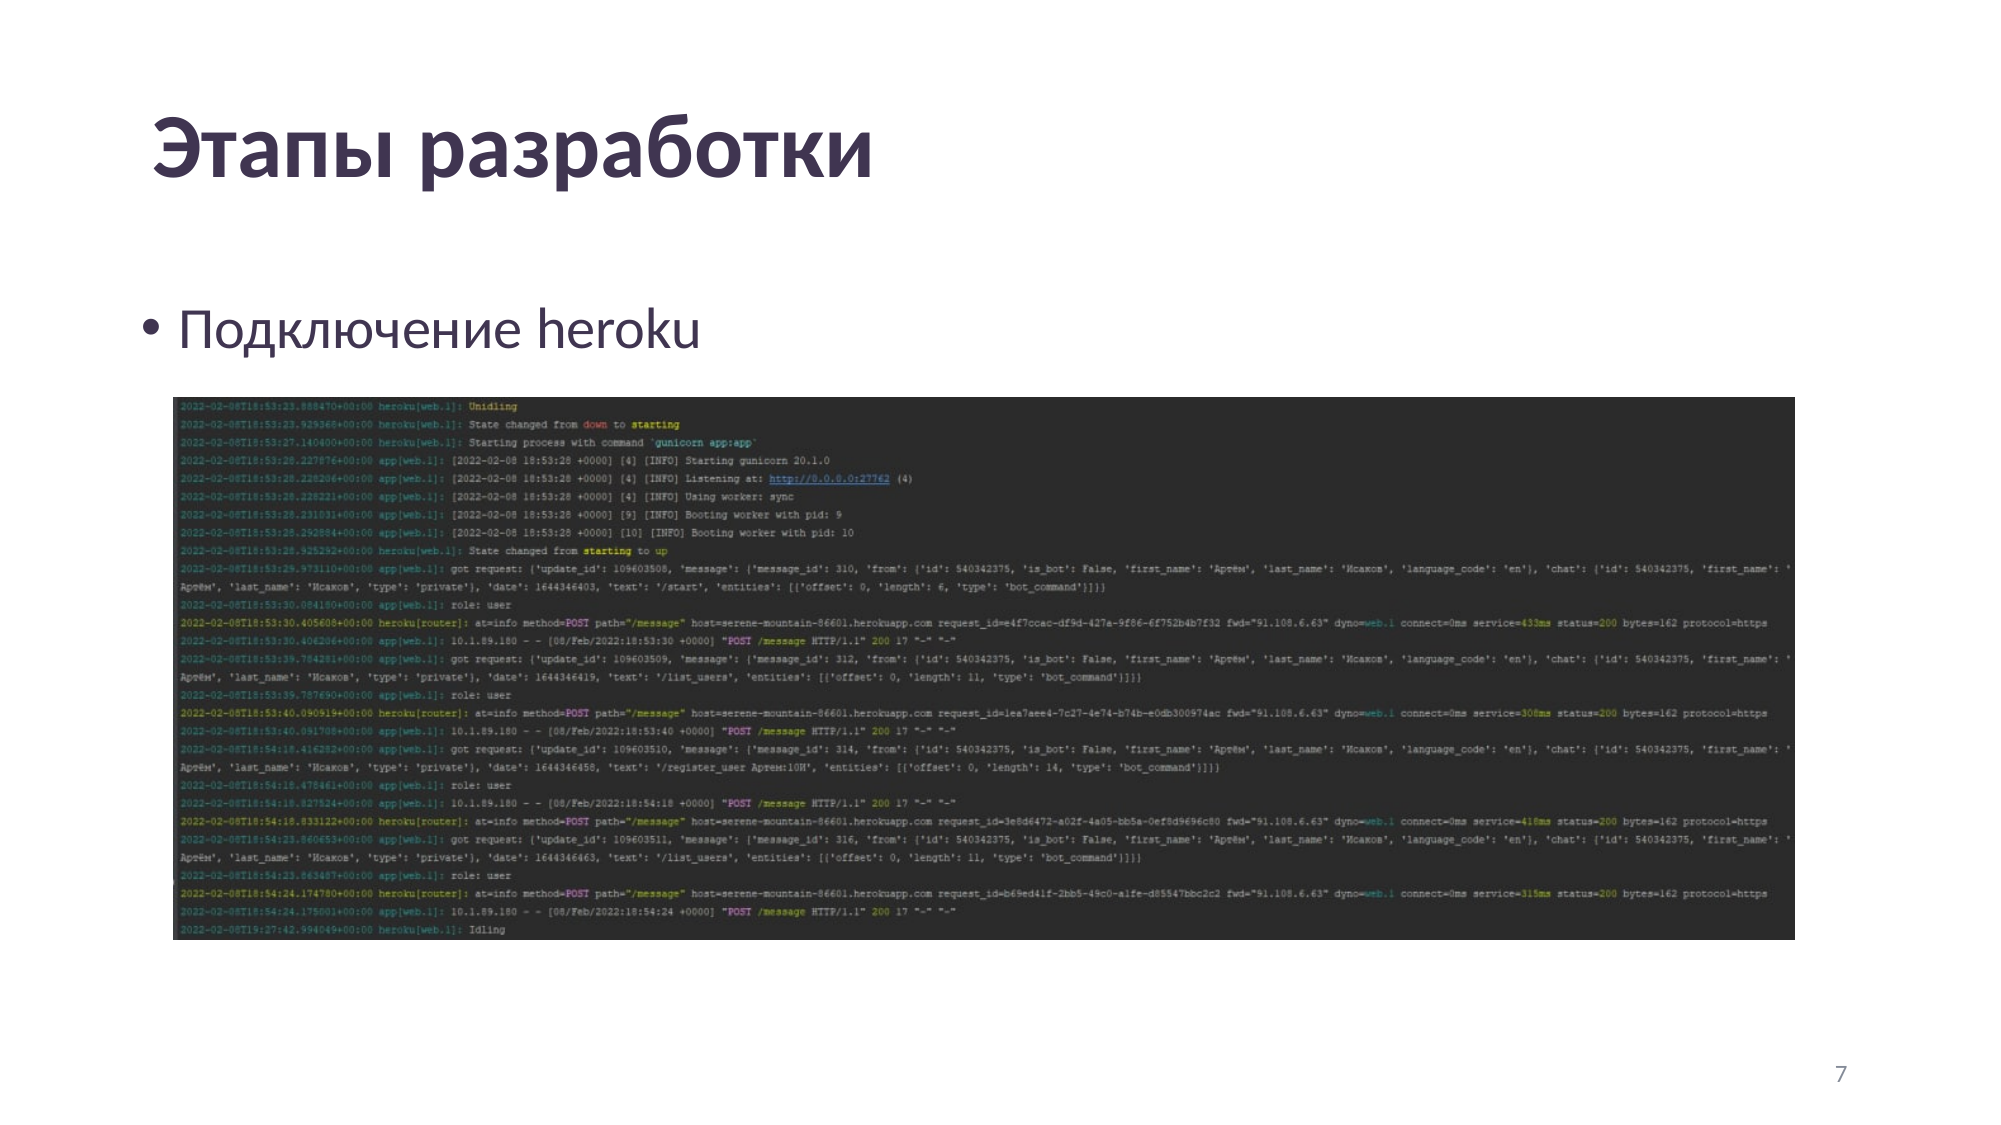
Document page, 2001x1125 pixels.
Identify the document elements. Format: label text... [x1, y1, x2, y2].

title Этапы разработки [137, 54, 1863, 241]
picture [173, 397, 1795, 940]
slide_number 7 [1412, 1042, 1863, 1103]
list Подключение heroku [125, 290, 976, 1005]
